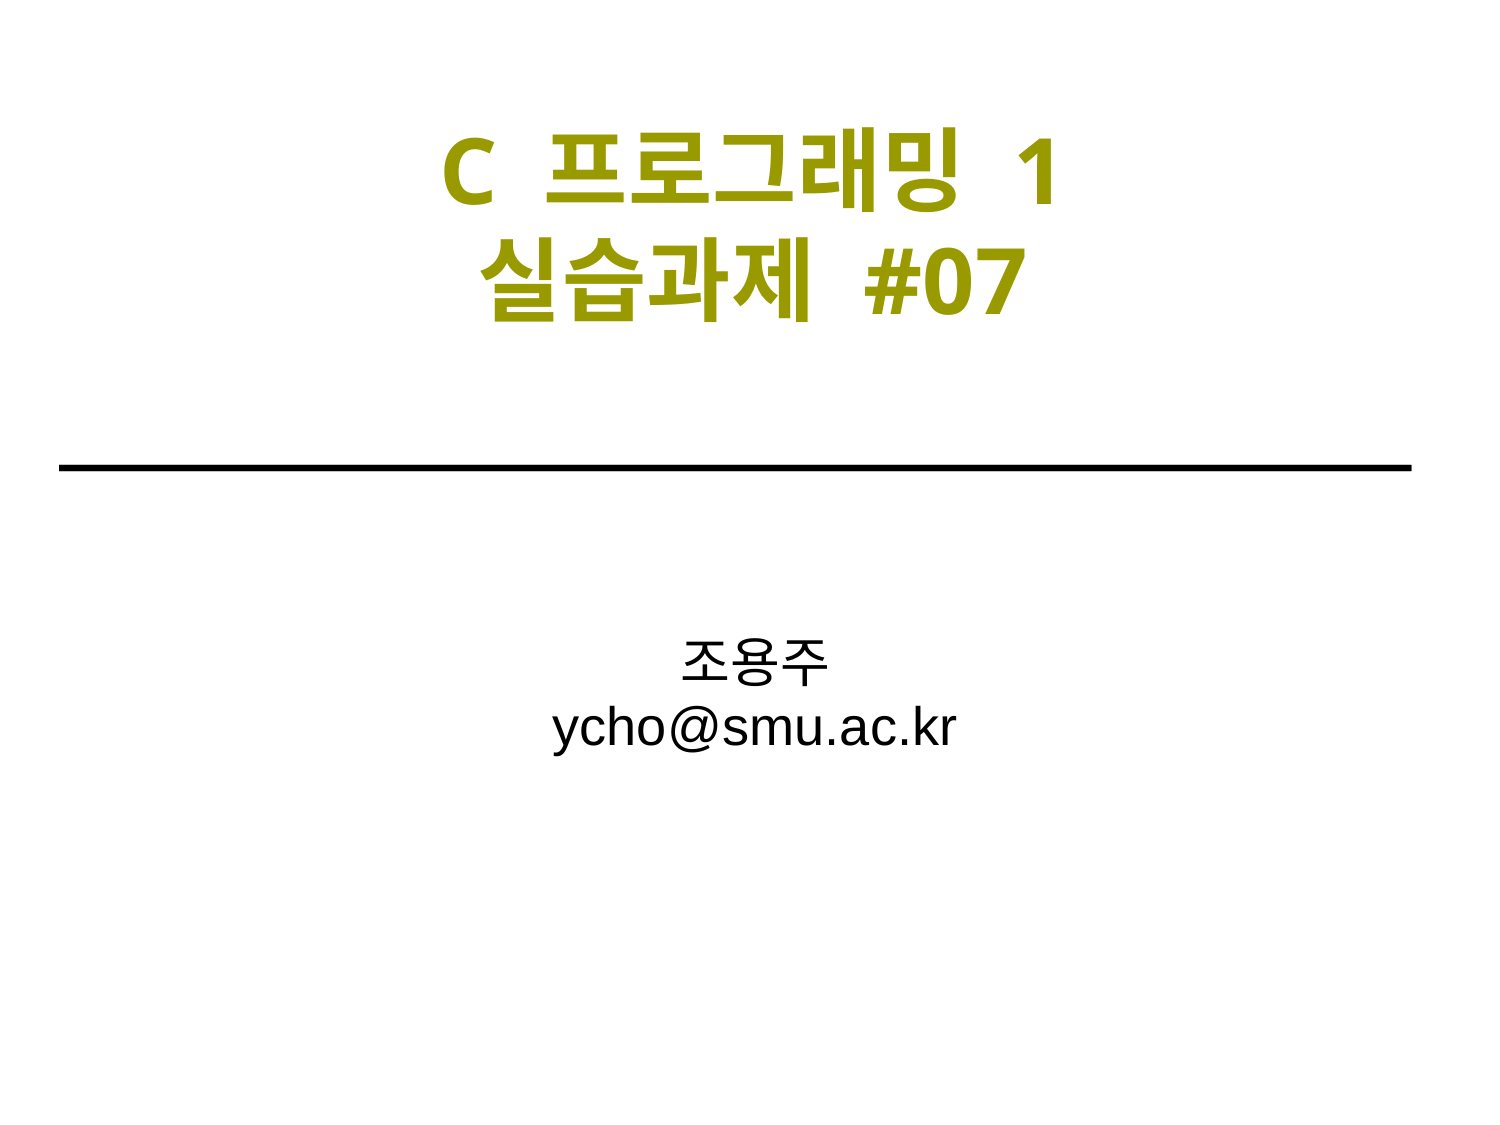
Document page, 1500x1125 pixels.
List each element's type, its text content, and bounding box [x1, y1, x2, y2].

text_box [52, 105, 1454, 445]
subtitle 조용주 ycho@smu.ac.kr [230, 633, 1281, 921]
